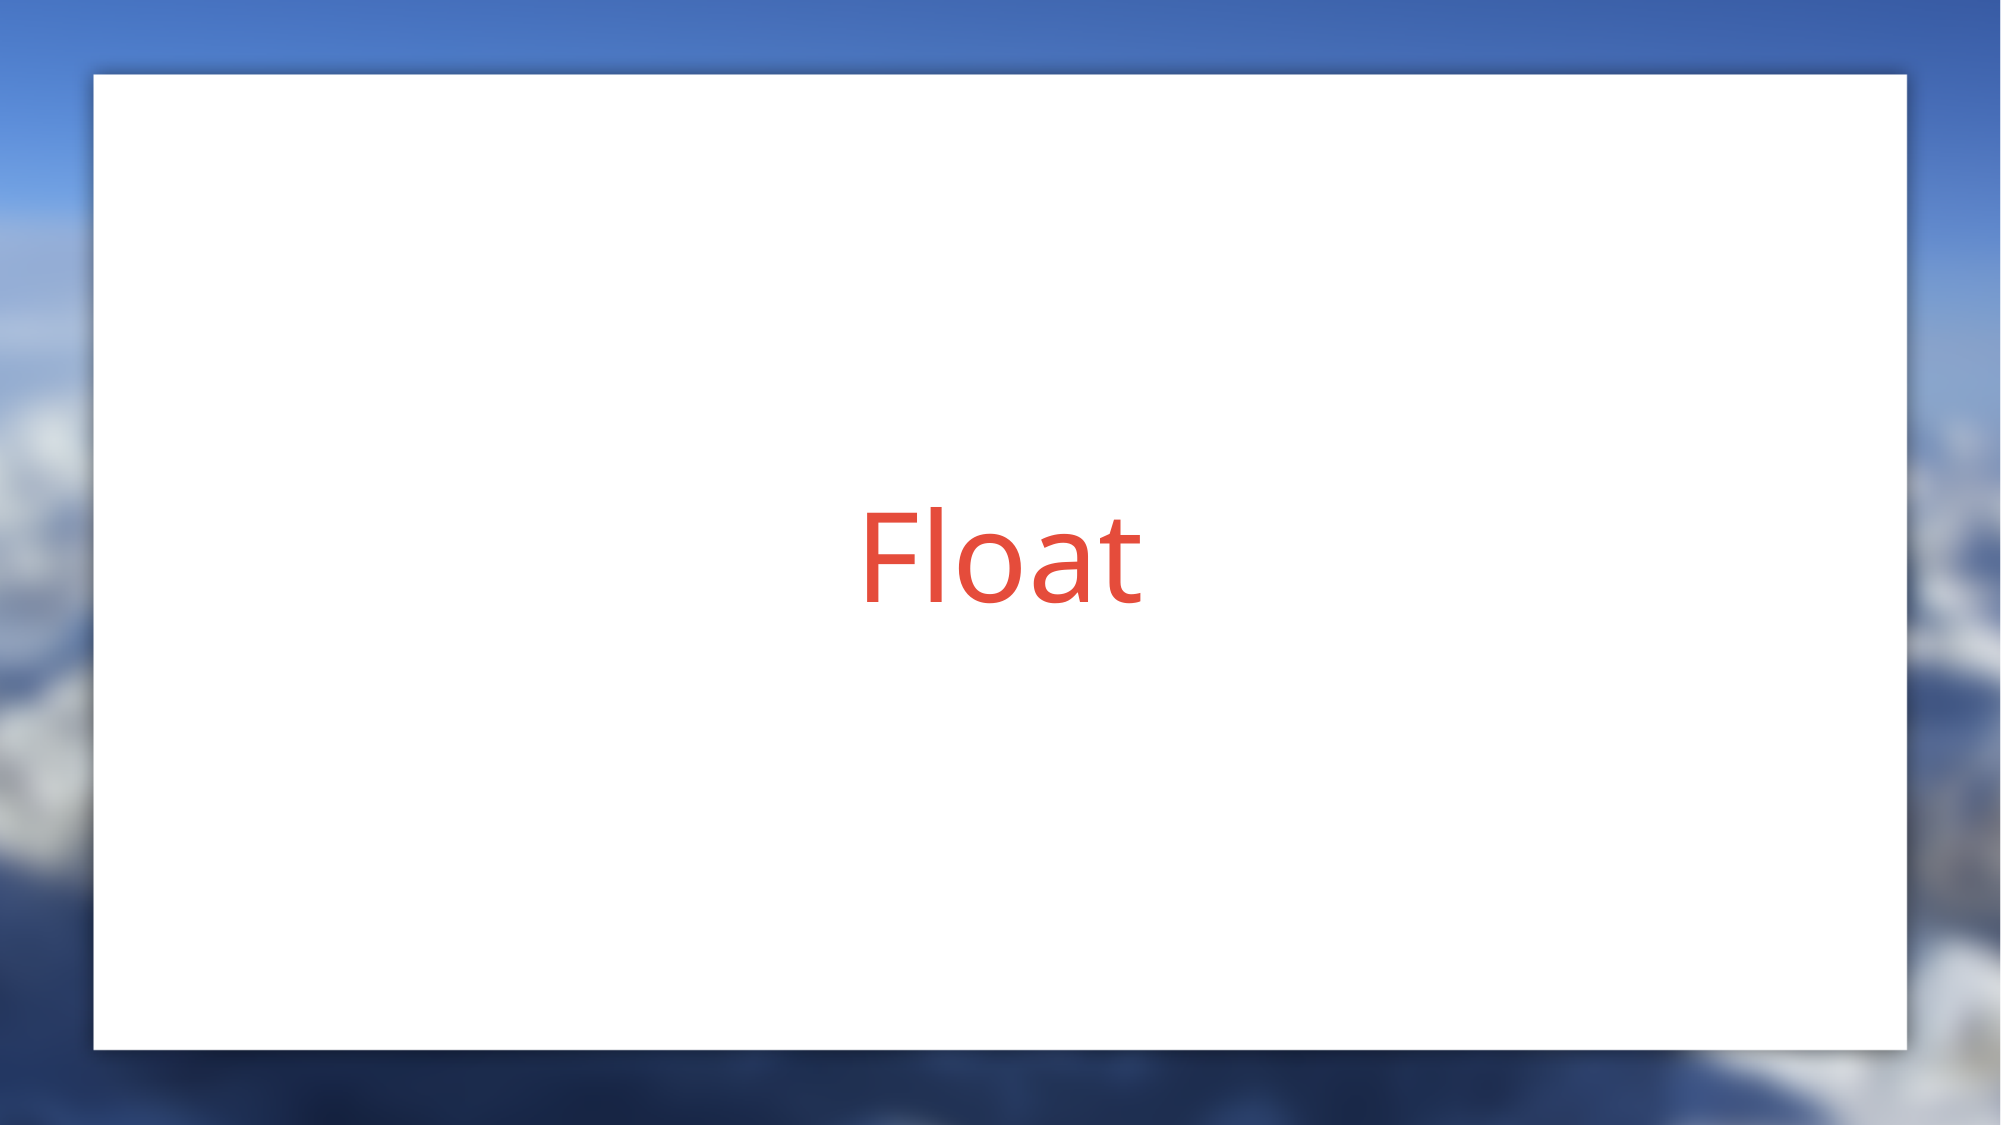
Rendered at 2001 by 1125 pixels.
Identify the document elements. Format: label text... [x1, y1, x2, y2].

title Float [249, 366, 1750, 759]
picture [0, 0, 2001, 1125]
